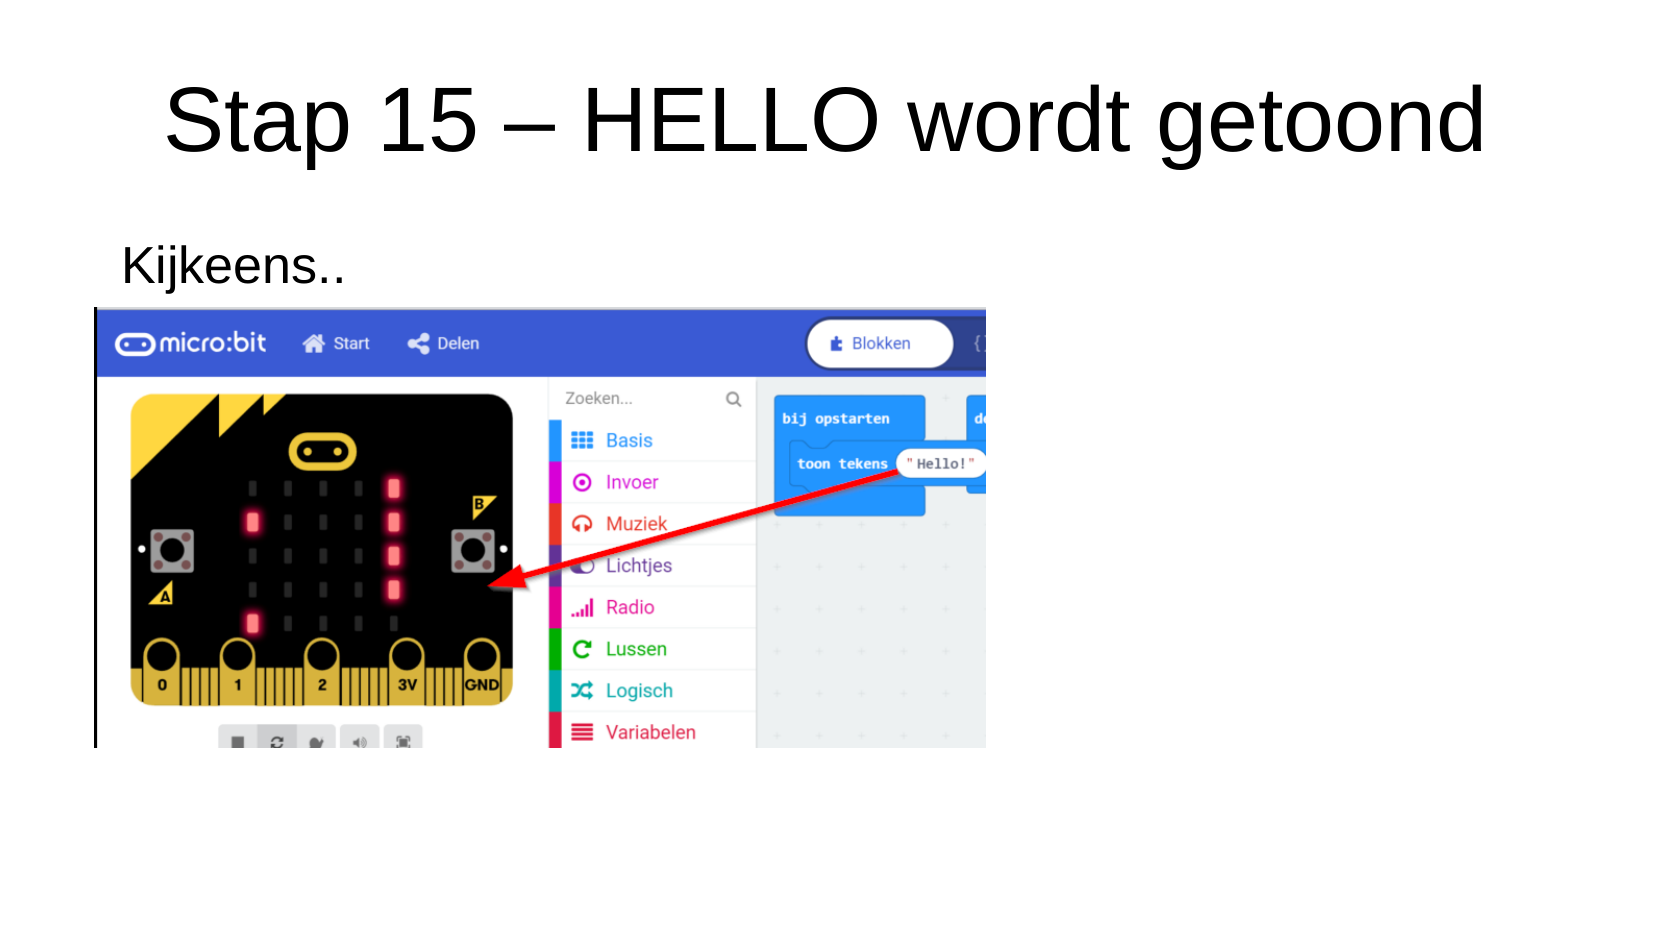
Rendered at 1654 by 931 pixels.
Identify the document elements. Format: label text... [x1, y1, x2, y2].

picture [94, 306, 987, 748]
text_box Kijkeens.. [106, 224, 414, 302]
text_box Stap 15 – HELLO wordt getoond [82, 37, 1570, 192]
